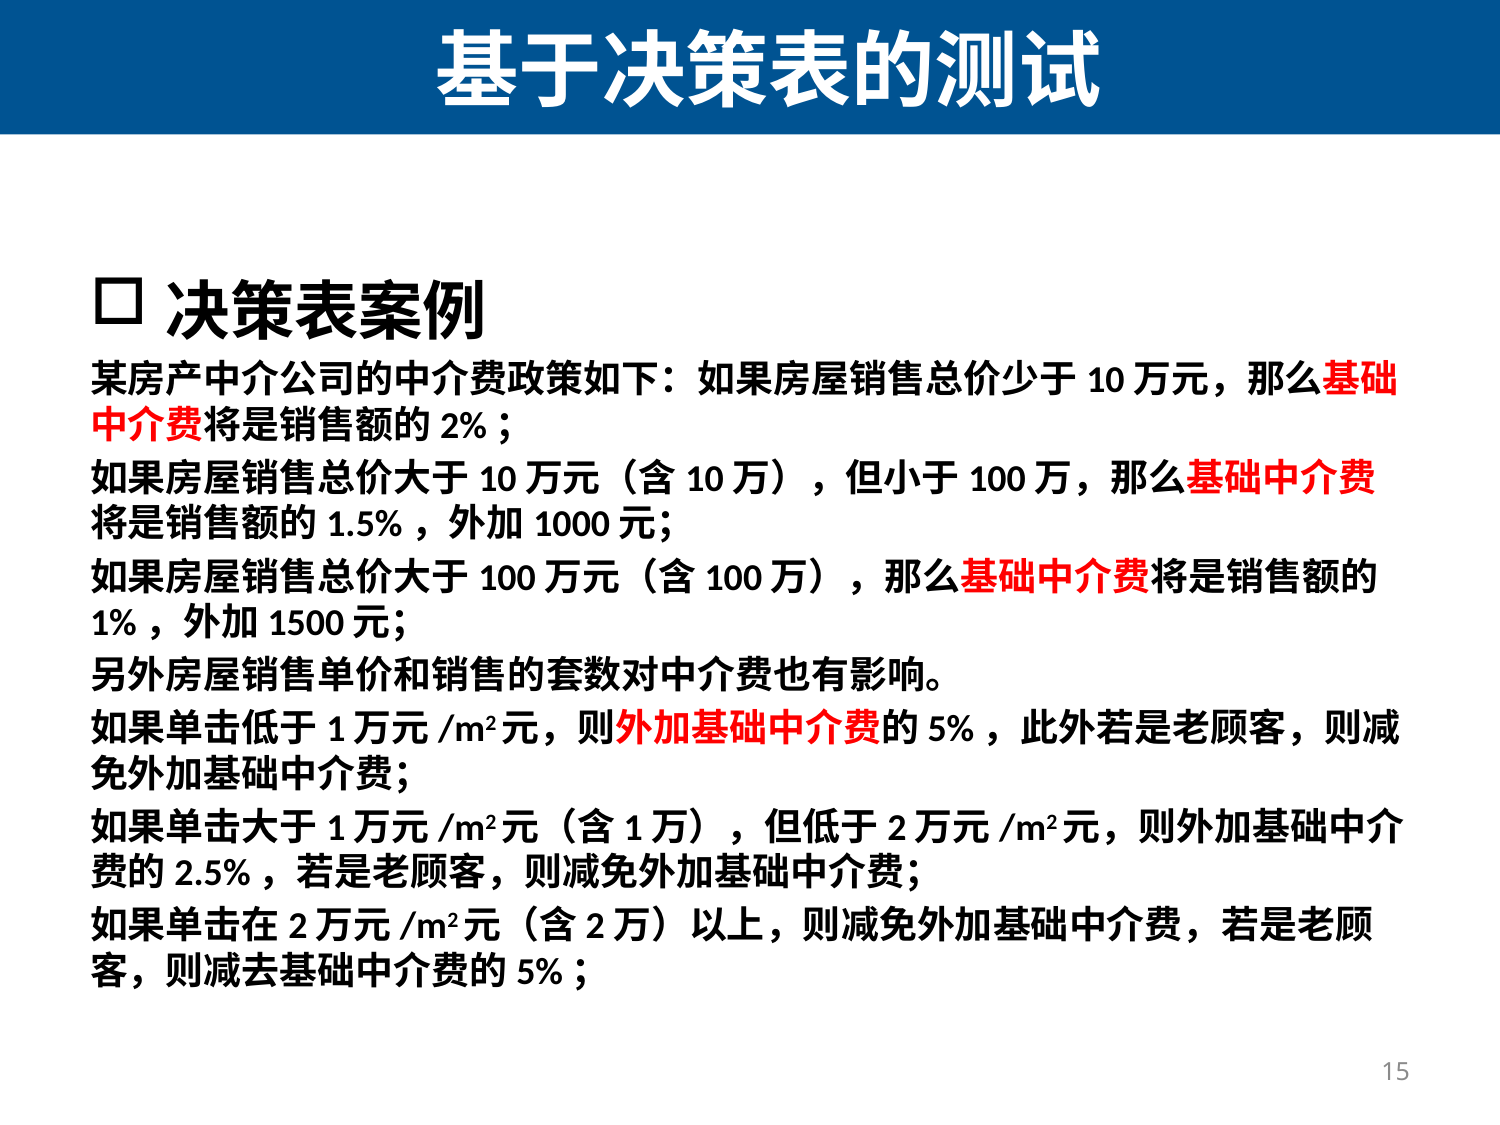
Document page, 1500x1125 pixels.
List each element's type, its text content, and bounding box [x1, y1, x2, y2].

slide_number 15 [1074, 1042, 1425, 1103]
title 基于决策表的测试 [0, 0, 1500, 135]
list 决策表案例 某房产中介公司的中介费政策如下：如果房屋销售总价少于10万元，那么基础中介费将是销售额的2%； 如果房屋销售总价大于10万元（含10万），但小于100万，那么基础中介费将是销售额的1.5%，外加1000元； 如果房屋销售总价大于100万元（含100万），那么基础中介费将是销售额的1%，外加1500元； 另外房屋销售单价和销售的套数对中介费也有影响。 如果单击低于1万元/m2元，则外加基础中介费的5%，此外若是老顾客，则减免外加基础中介费； 如果单击大于1万元/m2元（含1万），但低于2万元/m2元，则外加基础中介费的2.5%，若是老顾客，则减免外加基础中介费； 如果单击在2万元/m2元（含2万）以上，则减免外加基础中介费，若是老顾客，则减去基础中介费的5%； [75, 262, 1425, 1005]
